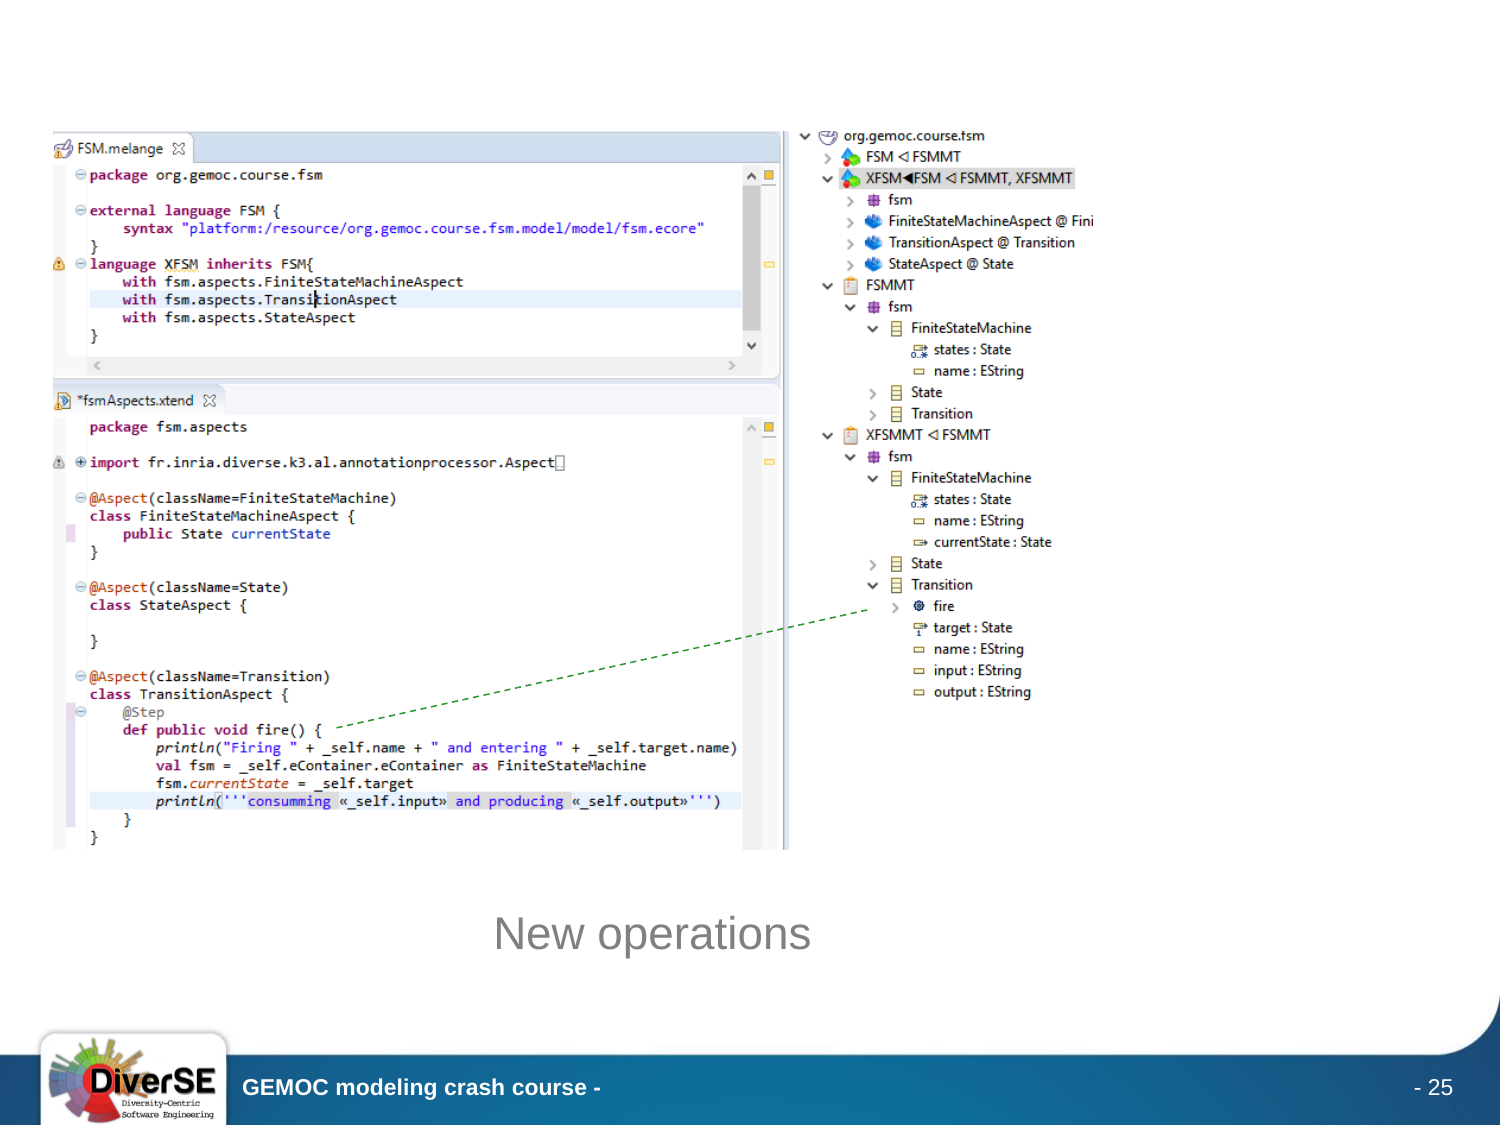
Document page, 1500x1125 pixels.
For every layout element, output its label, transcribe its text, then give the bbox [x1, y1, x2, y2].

list New operations [478, 857, 1436, 1000]
slide_number - 25 [1413, 1064, 1500, 1110]
footer GEMOC modeling crash course - [242, 1064, 1078, 1110]
picture [52, 131, 1093, 850]
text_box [336, 609, 869, 729]
picture [0, 947, 1500, 1125]
